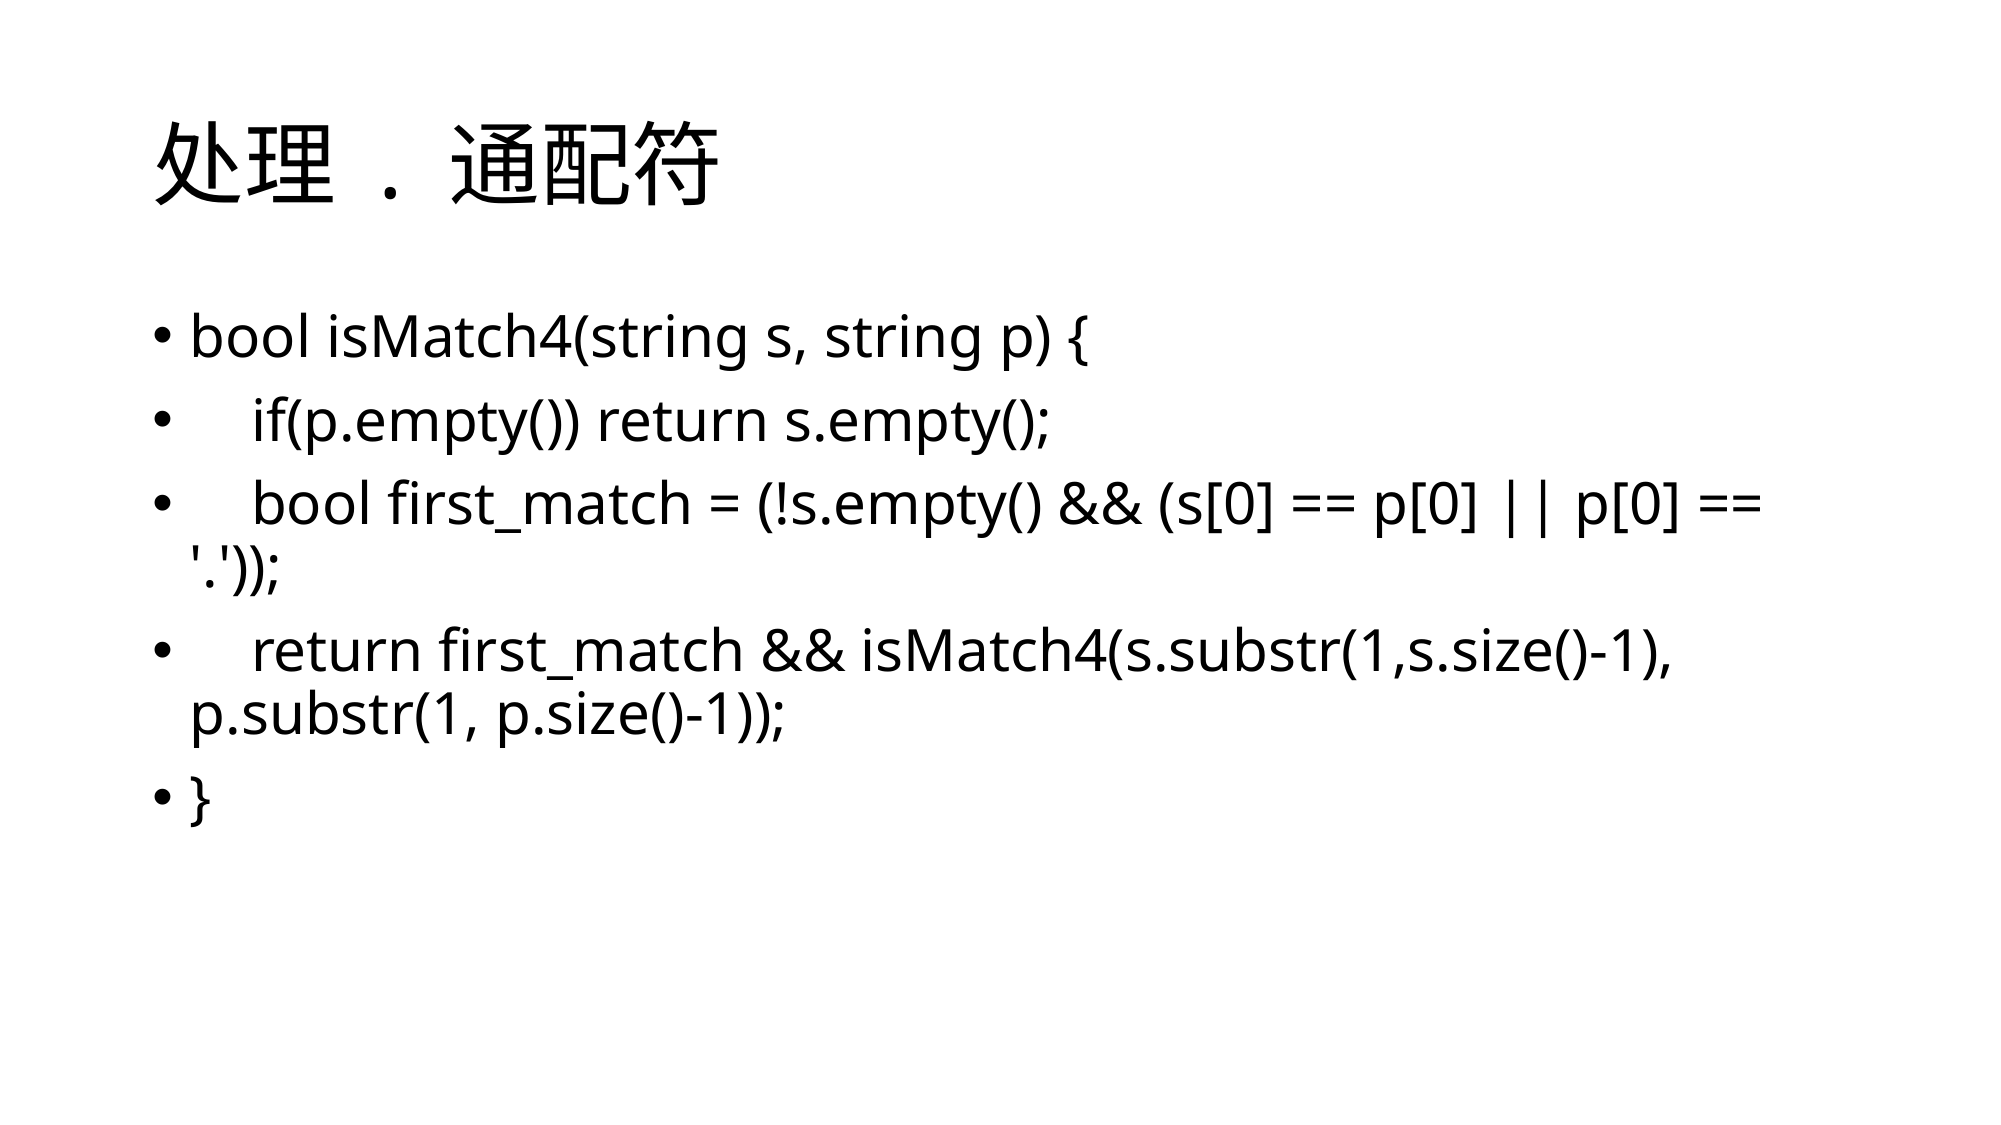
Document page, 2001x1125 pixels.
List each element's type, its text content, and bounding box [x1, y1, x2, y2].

list bool isMatch4(string s, string p) { if(p.empty()) return s.empty(); bool first_match = (!s.empty() && (s[0] == p[0] || p[0] == '.')); return first_match && isMatch4(s.substr(1,s.size()-1), p.substr(1, p.size()-1)); } [137, 299, 1863, 1014]
title 处理 . 通配符 [137, 59, 1863, 278]
